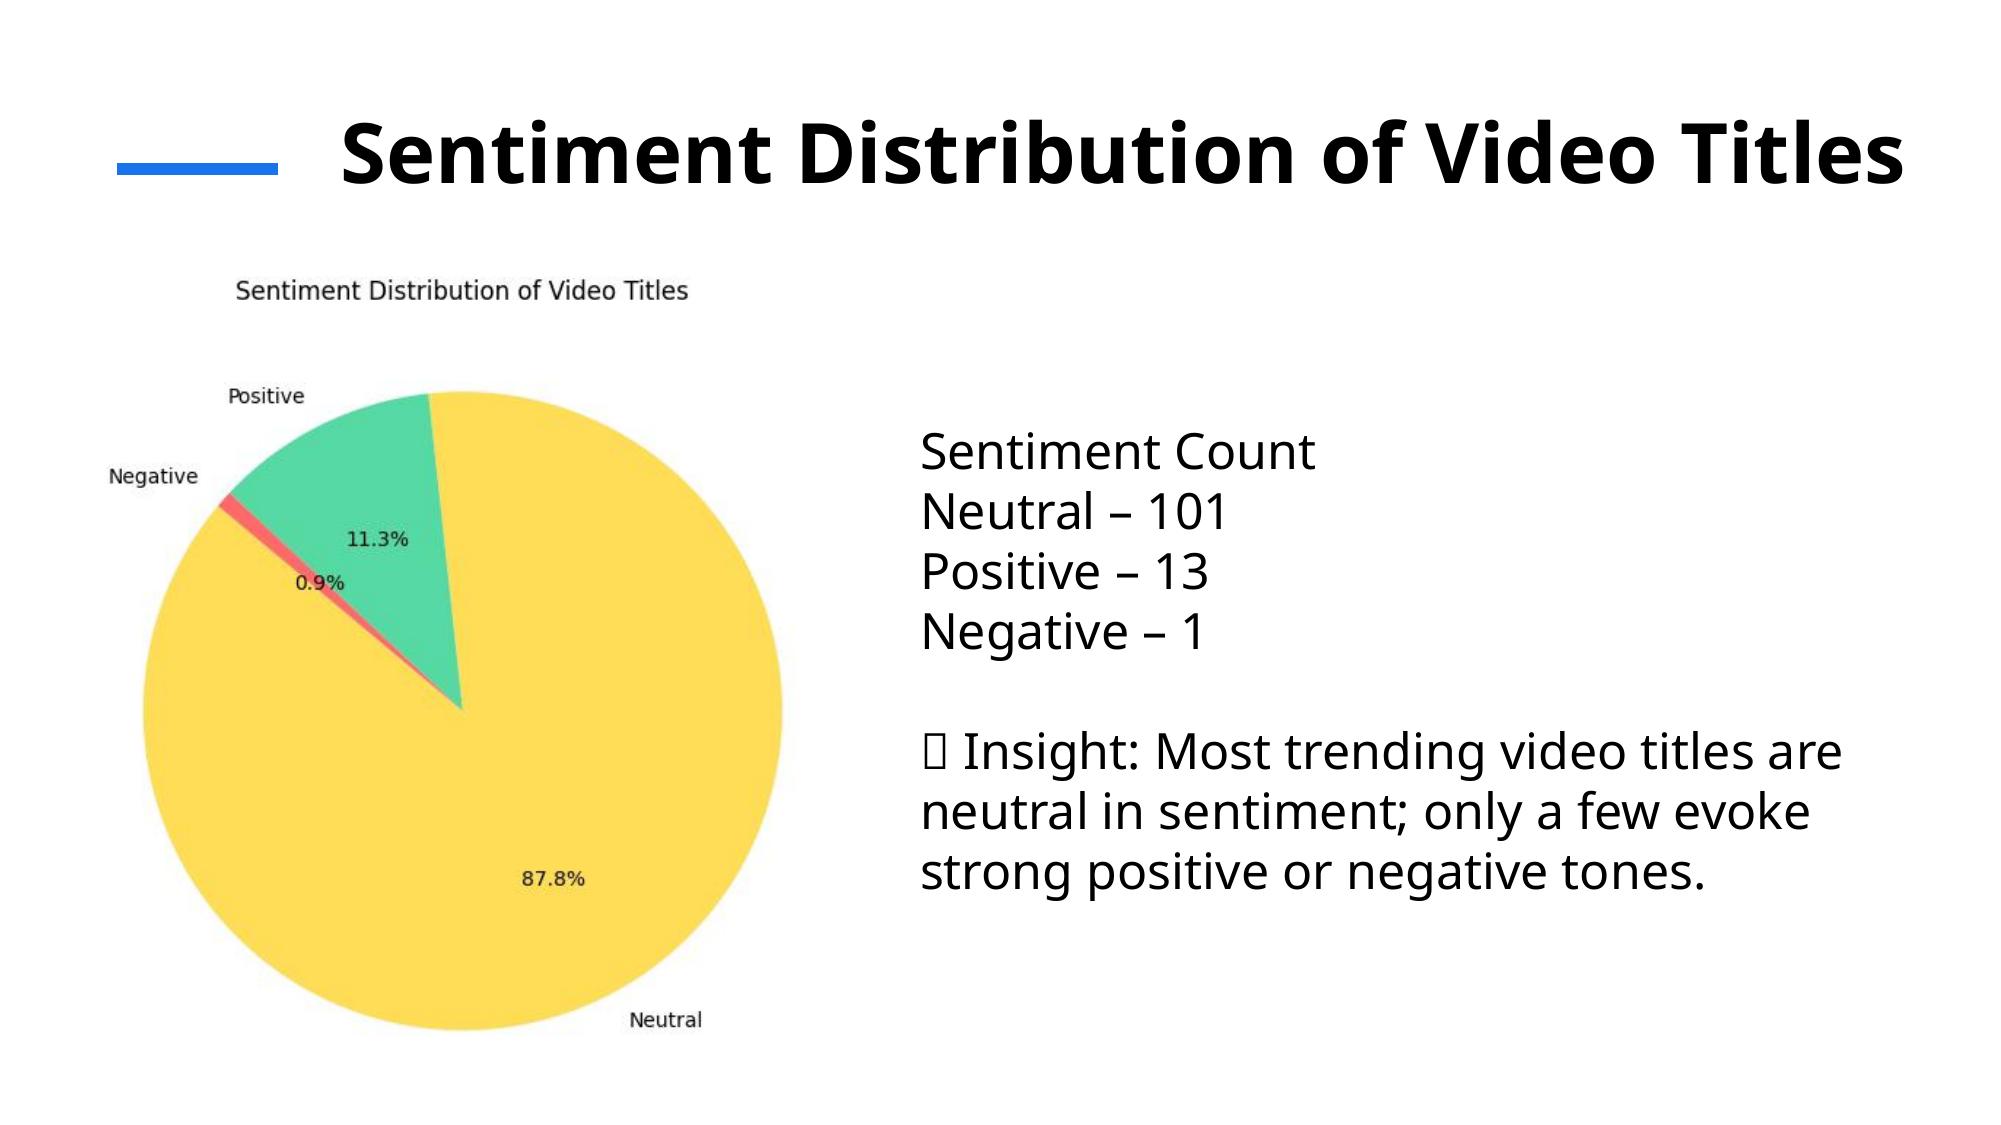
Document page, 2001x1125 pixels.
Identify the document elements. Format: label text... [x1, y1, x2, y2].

text_box Sentiment Count Neutral – 101 Positive – 13 Negative – 1 🎯 Insight: Most trending video titles are neutral in sentiment; only a few evoke strong positive or negative tones. [905, 412, 1927, 908]
title Sentiment Distribution of Video Titles [325, 92, 2000, 273]
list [49, 265, 876, 1125]
